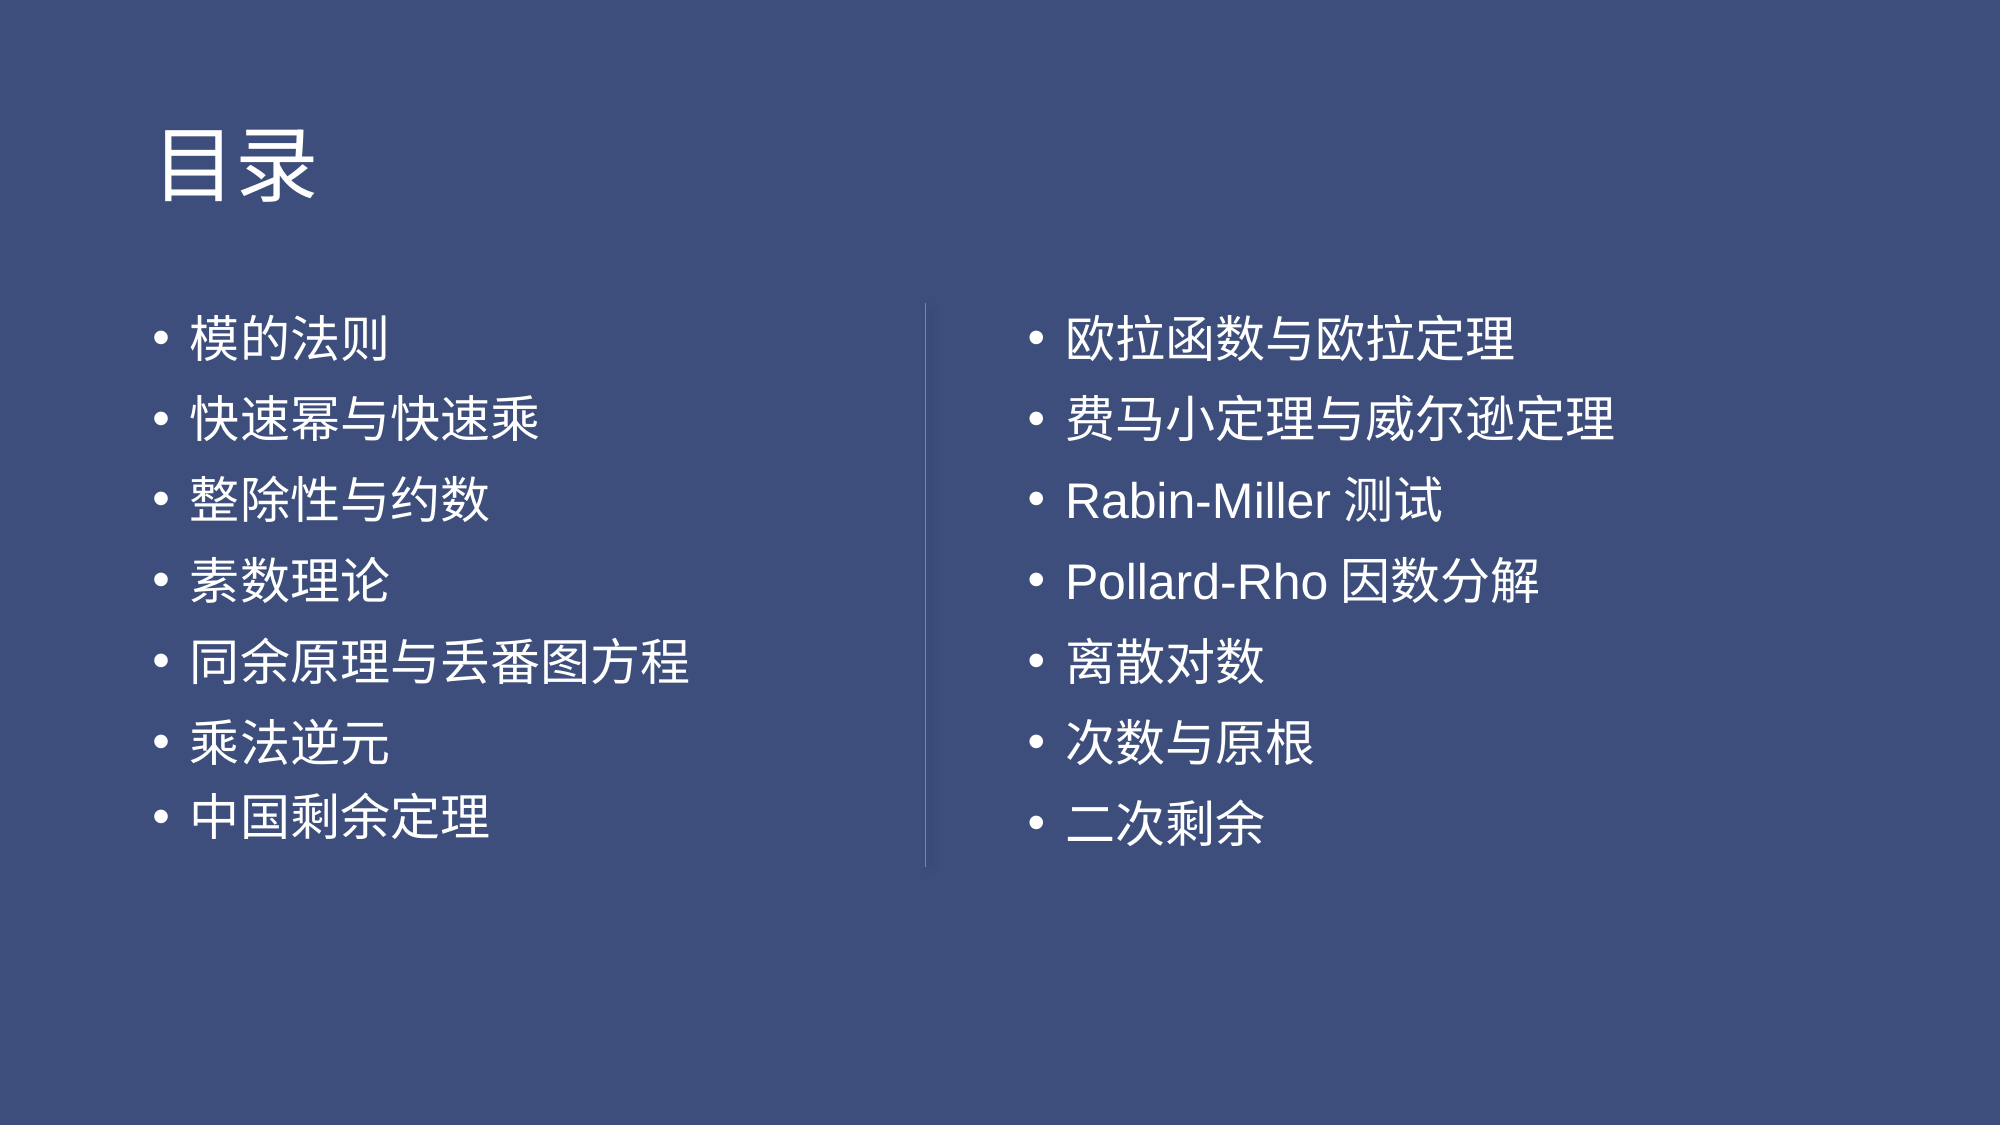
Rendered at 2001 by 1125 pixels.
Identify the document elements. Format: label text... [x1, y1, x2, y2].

title 目录 [137, 59, 1863, 278]
list 模的法则 快速幂与快速乘 整除性与约数 素数理论 同余原理与丢番图方程 乘法逆元 中国剩余定理 [137, 299, 988, 1014]
list 欧拉函数与欧拉定理 费马小定理与威尔逊定理 Rabin-Miller测试 Pollard-Rho因数分解 离散对数 次数与原根 二次剩余 [1012, 299, 1863, 1014]
